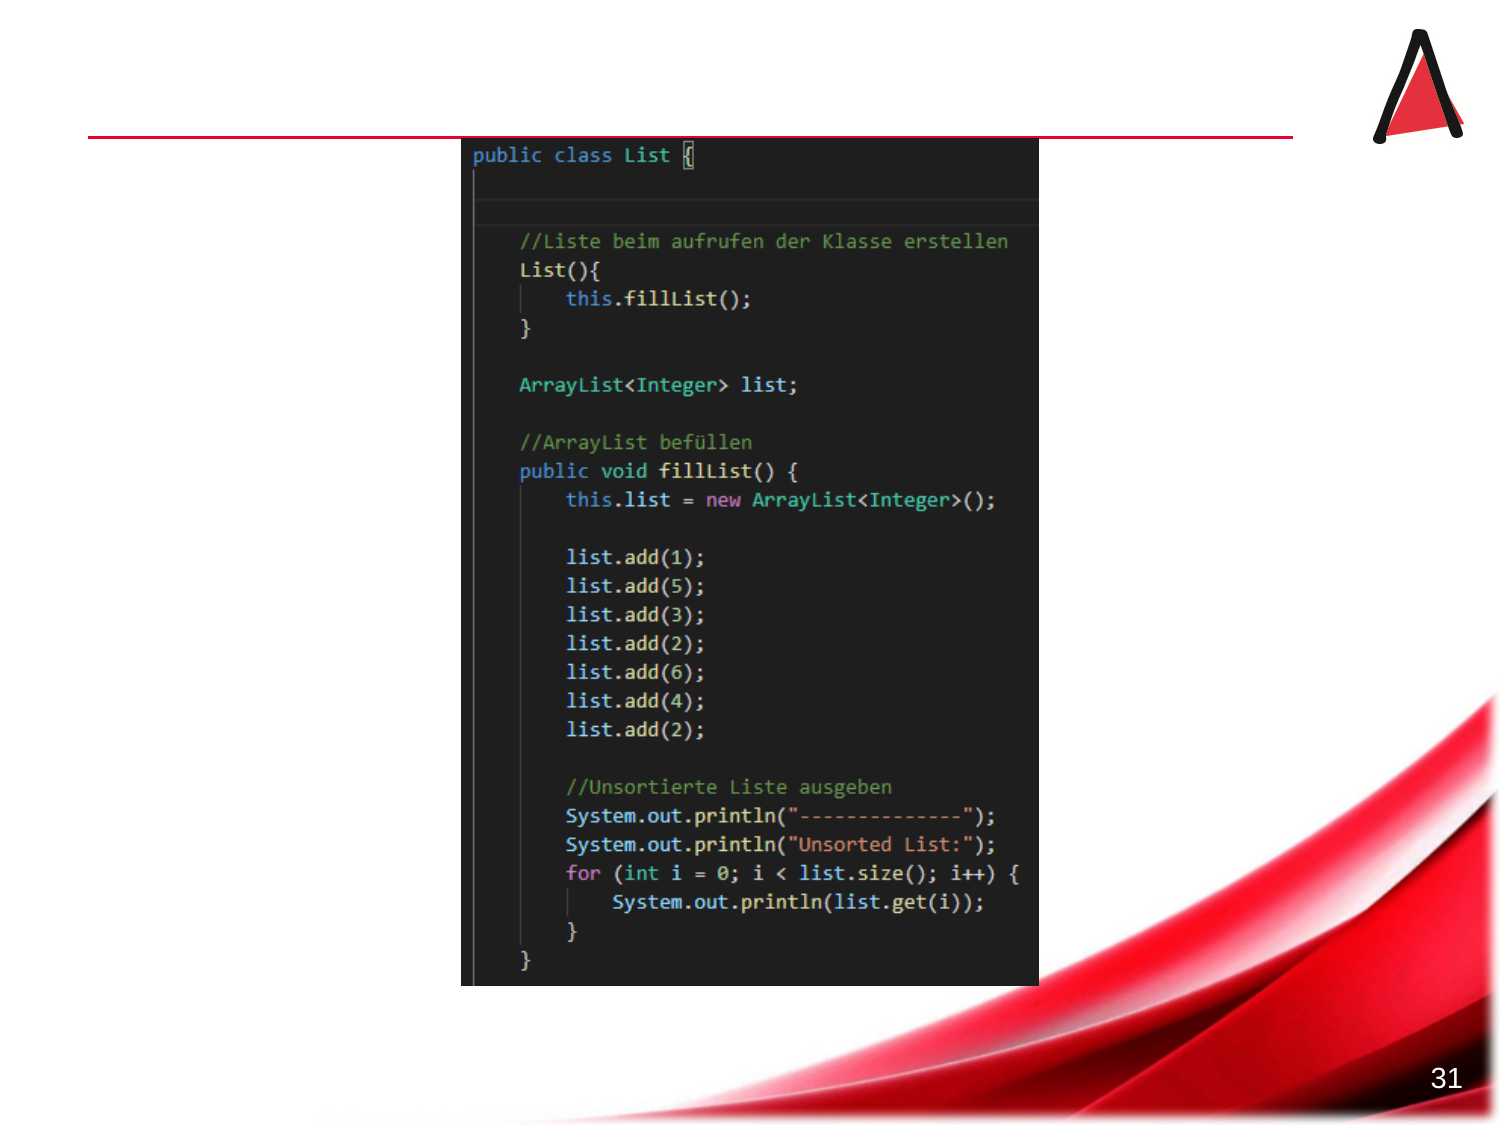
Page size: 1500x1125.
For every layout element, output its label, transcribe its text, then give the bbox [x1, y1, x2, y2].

slide_number 31 [1128, 1046, 1478, 1107]
picture [1364, 26, 1468, 149]
picture [293, 138, 1484, 1109]
